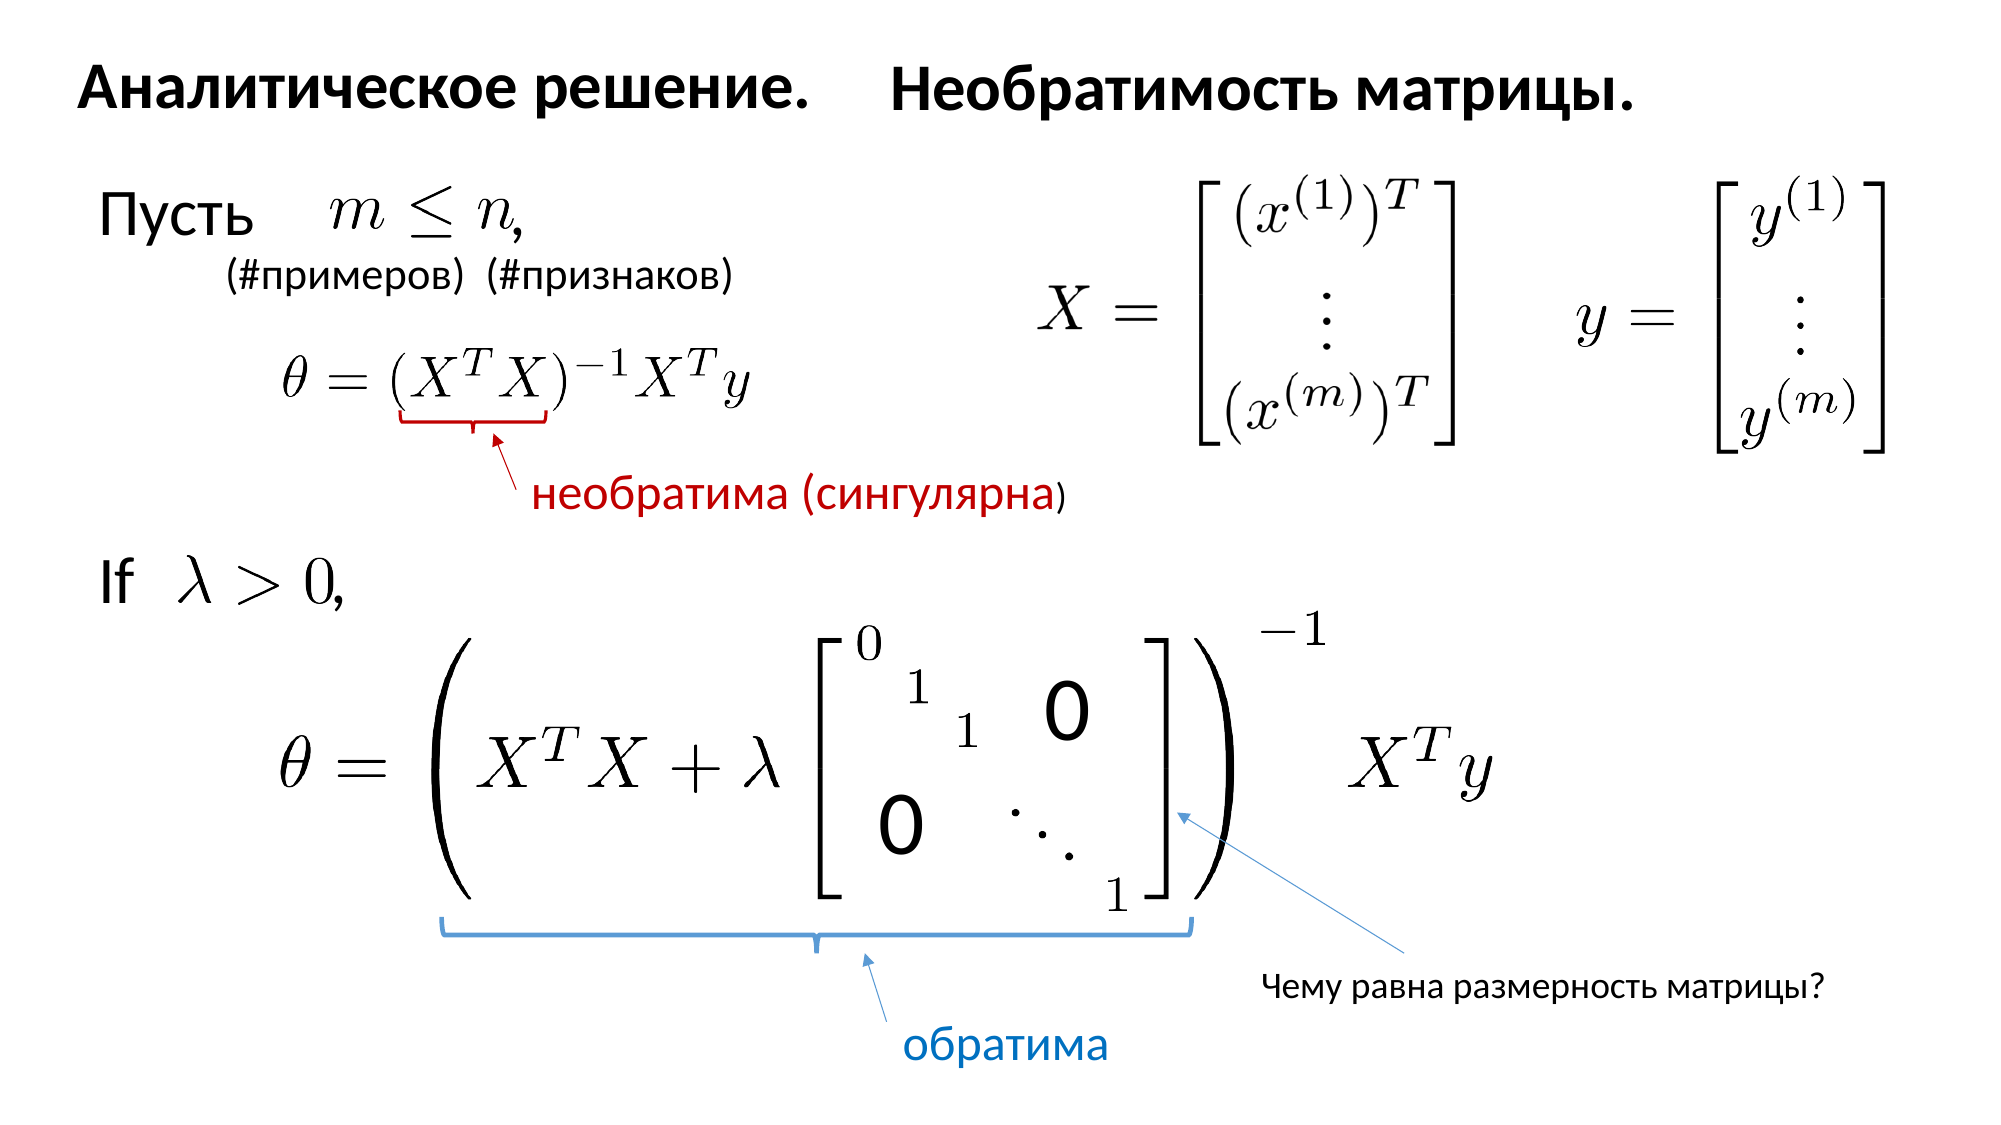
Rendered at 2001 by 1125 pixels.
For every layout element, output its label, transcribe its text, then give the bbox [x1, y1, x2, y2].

picture [329, 185, 514, 238]
text_box If , [83, 529, 1267, 624]
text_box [1177, 812, 1405, 954]
text_box [441, 916, 1177, 954]
picture [178, 555, 334, 605]
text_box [493, 433, 514, 491]
text_box Чему равна размерность матрицы? [1246, 953, 1865, 1013]
picture [1576, 175, 1885, 454]
picture [1037, 174, 1455, 447]
text_box Пусть , [83, 161, 1267, 257]
text_box необратима (сингулярна) [516, 452, 1082, 528]
picture [280, 610, 1493, 911]
text_box Необратимость матрицы. [875, 36, 2000, 132]
text_box (#примеров) (#признаков) [170, 237, 817, 307]
text_box обратима [888, 1002, 1125, 1078]
text_box [399, 411, 547, 434]
picture [283, 348, 750, 411]
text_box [864, 953, 887, 1022]
text_box Аналитическое решение. [62, 34, 1247, 129]
